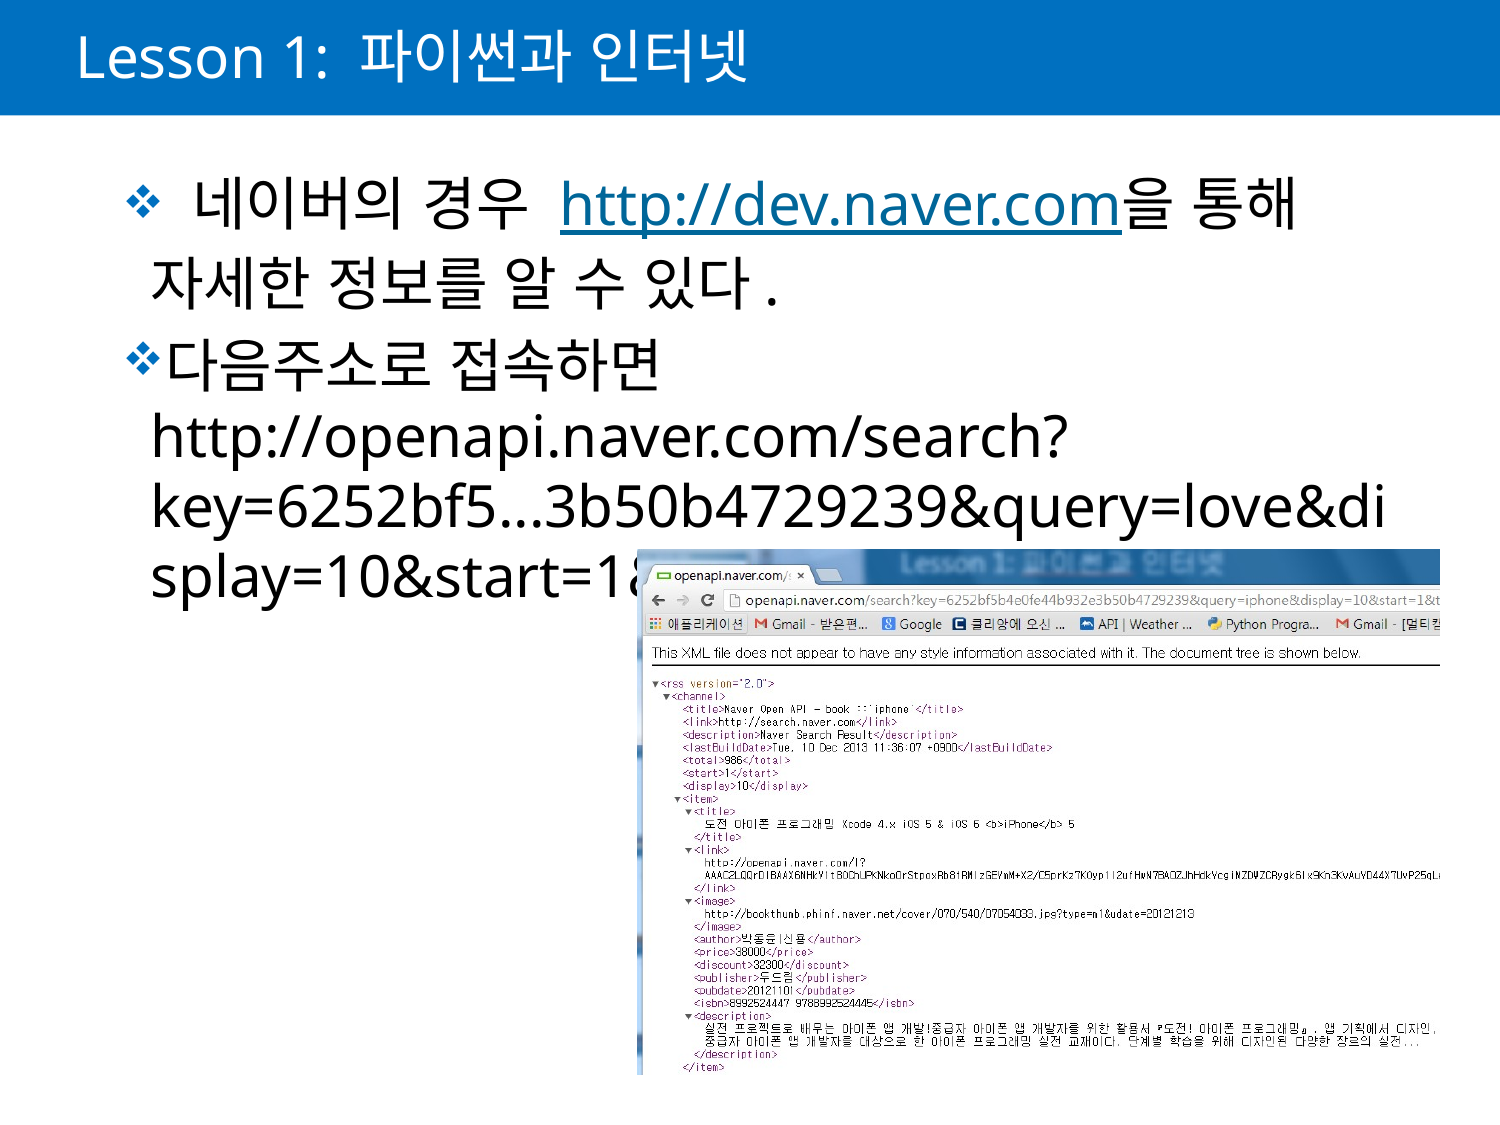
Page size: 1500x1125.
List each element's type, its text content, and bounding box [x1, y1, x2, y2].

picture [637, 549, 1441, 1076]
list 네이버의 경우 http://dev.naver.com을 통해 자세한 정보를 알 수 있다. 다음주소로 접속하면 http://openapi.naver.com/search?key=6252bf5...3b50b4729239&query=love&display=10&start=1&target=book [74, 167, 1408, 1013]
title Lesson 1: 파이썬과 인터넷 [75, 0, 1351, 122]
